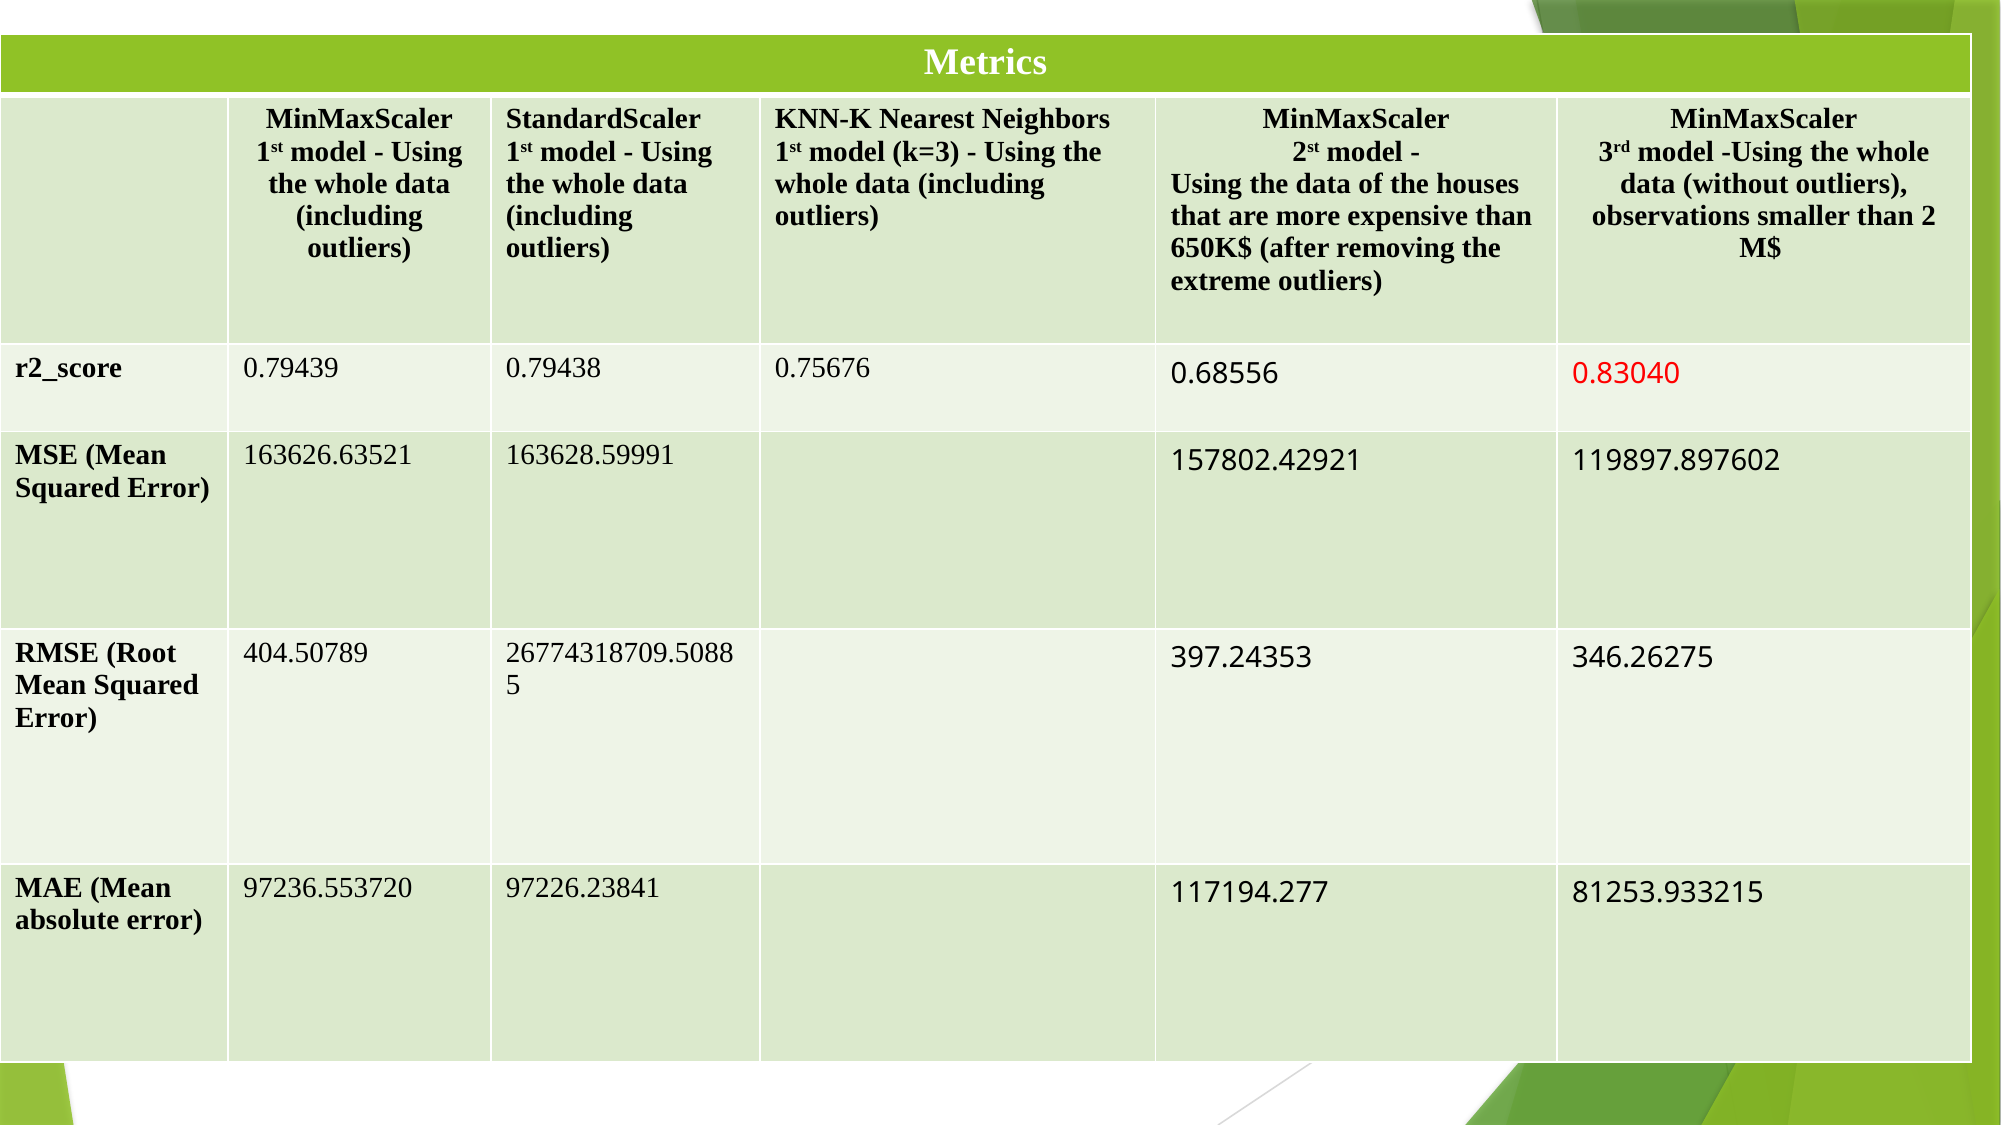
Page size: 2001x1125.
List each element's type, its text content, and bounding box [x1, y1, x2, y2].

table_cell 26774318709.50885 [492, 630, 759, 863]
table_cell [1, 98, 227, 343]
table_cell 81253.933215 [1558, 865, 1970, 1061]
table_cell 163628.59991 [492, 432, 759, 628]
table_cell MinMaxScaler 3rd model -Using the whole data (without outliers), observations smaller than 2 M$ [1558, 98, 1970, 343]
table_cell 97236.553720 [229, 865, 490, 1061]
table_cell r2_score [1, 345, 227, 431]
table_cell 0.79438 [492, 345, 759, 431]
table_cell 404.50789 [229, 630, 490, 863]
table_cell 0.83040 [1558, 345, 1970, 431]
table_cell [761, 432, 1155, 628]
table_cell 157802.42921 [1156, 432, 1556, 628]
table_cell KNN-K Nearest Neighbors 1st model (k=3) - Using the whole data (including outliers) [761, 98, 1155, 343]
table_cell 397.24353 [1156, 630, 1556, 863]
table_cell MinMaxScaler 1st model - Using the whole data (including outliers) [229, 98, 490, 343]
table_cell MSE (Mean Squared Error) [1, 432, 227, 628]
table_cell MAE (Mean absolute error) [1, 865, 227, 1061]
table_cell [761, 865, 1155, 1061]
table_cell RMSE (Root Mean Squared Error) [1, 630, 227, 863]
table_cell 97226.23841 [492, 865, 759, 1061]
table_cell MinMaxScaler 2st model - Using the data of the houses that are more expensive than 650K$ (after removing the extreme outliers) [1156, 98, 1556, 343]
table_cell [761, 630, 1155, 863]
table_cell 0.75676 [761, 345, 1155, 431]
table_cell StandardScaler 1st model - Using the whole data (including outliers) [492, 98, 759, 343]
table_cell 0.68556 [1156, 345, 1556, 431]
table_cell 0.79439 [229, 345, 490, 431]
table_cell 117194.277 [1156, 865, 1556, 1061]
table_cell 119897.897602 [1558, 432, 1970, 628]
table_cell 163626.63521 [229, 432, 490, 628]
table_cell 346.26275 [1558, 630, 1970, 863]
table_header Metrics [1, 35, 1970, 92]
